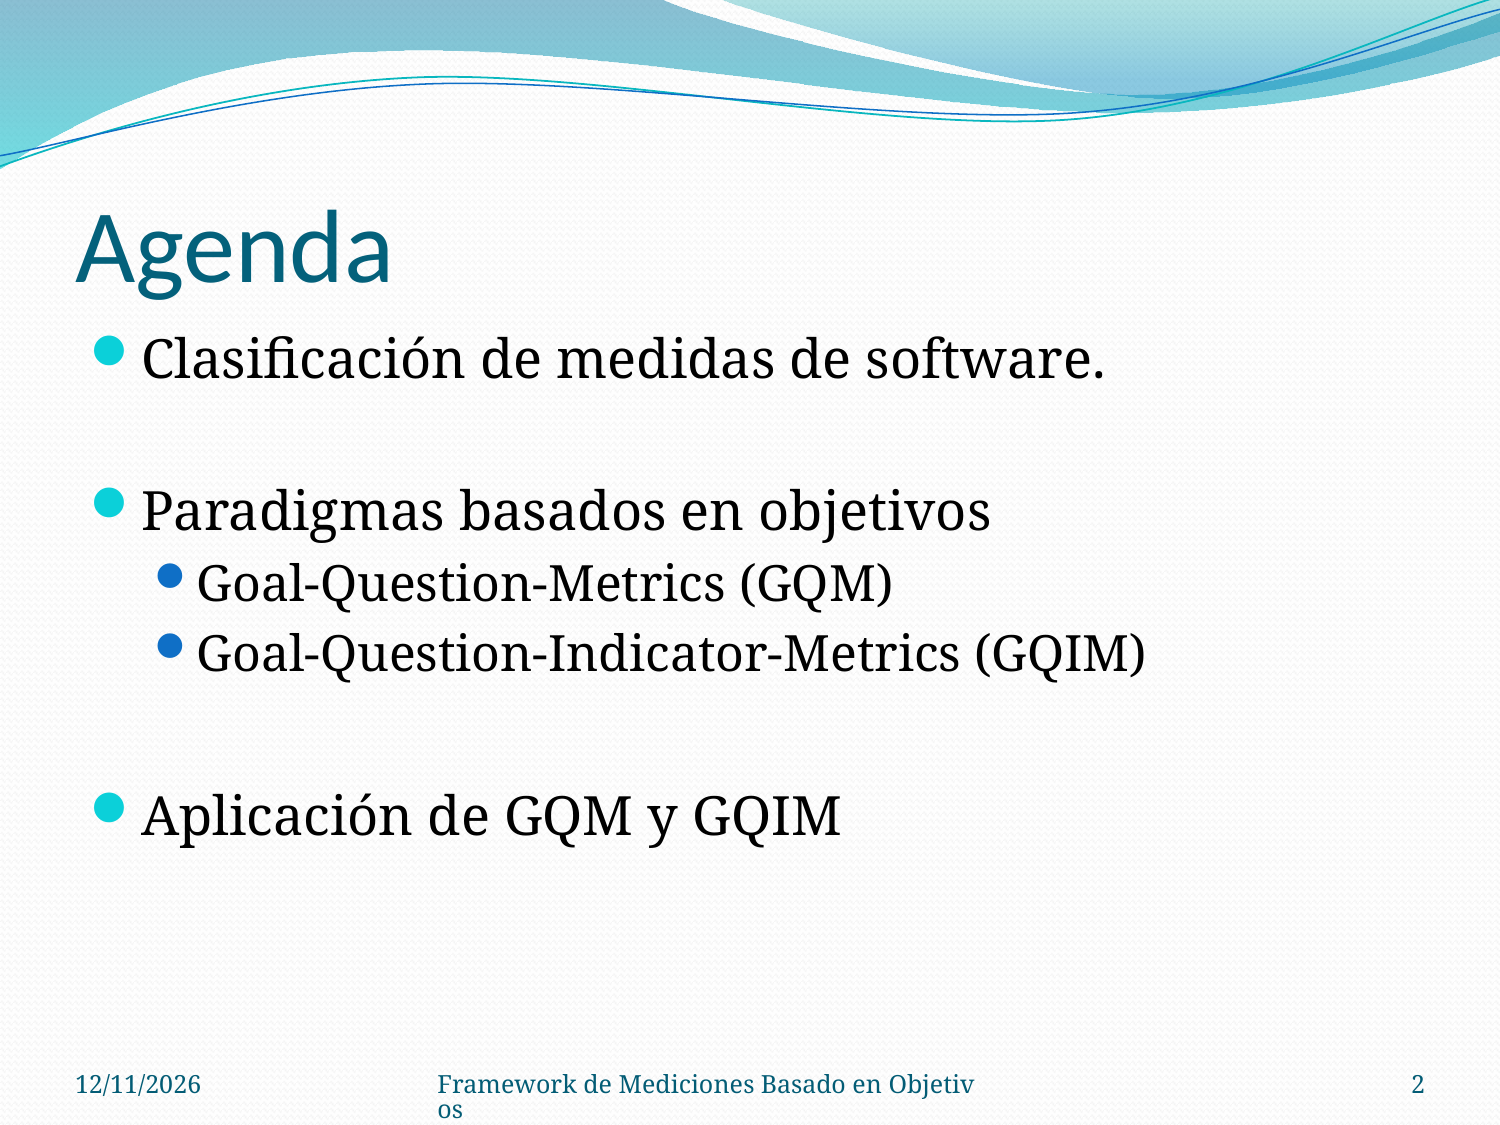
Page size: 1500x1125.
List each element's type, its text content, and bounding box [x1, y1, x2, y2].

title Agenda [75, 115, 1425, 303]
slide_number 2 [1299, 1042, 1425, 1103]
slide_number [75, 1042, 425, 1103]
footer Framework de Mediciones Basado en Objetivos [437, 1042, 988, 1103]
list Clasificación de medidas de software. Paradigmas basados en objetivos Goal-Question-Metrics (GQM) Goal-Question-Indicator-Metrics (GQIM) Aplicación de GQM y GQIM [75, 317, 1425, 1038]
